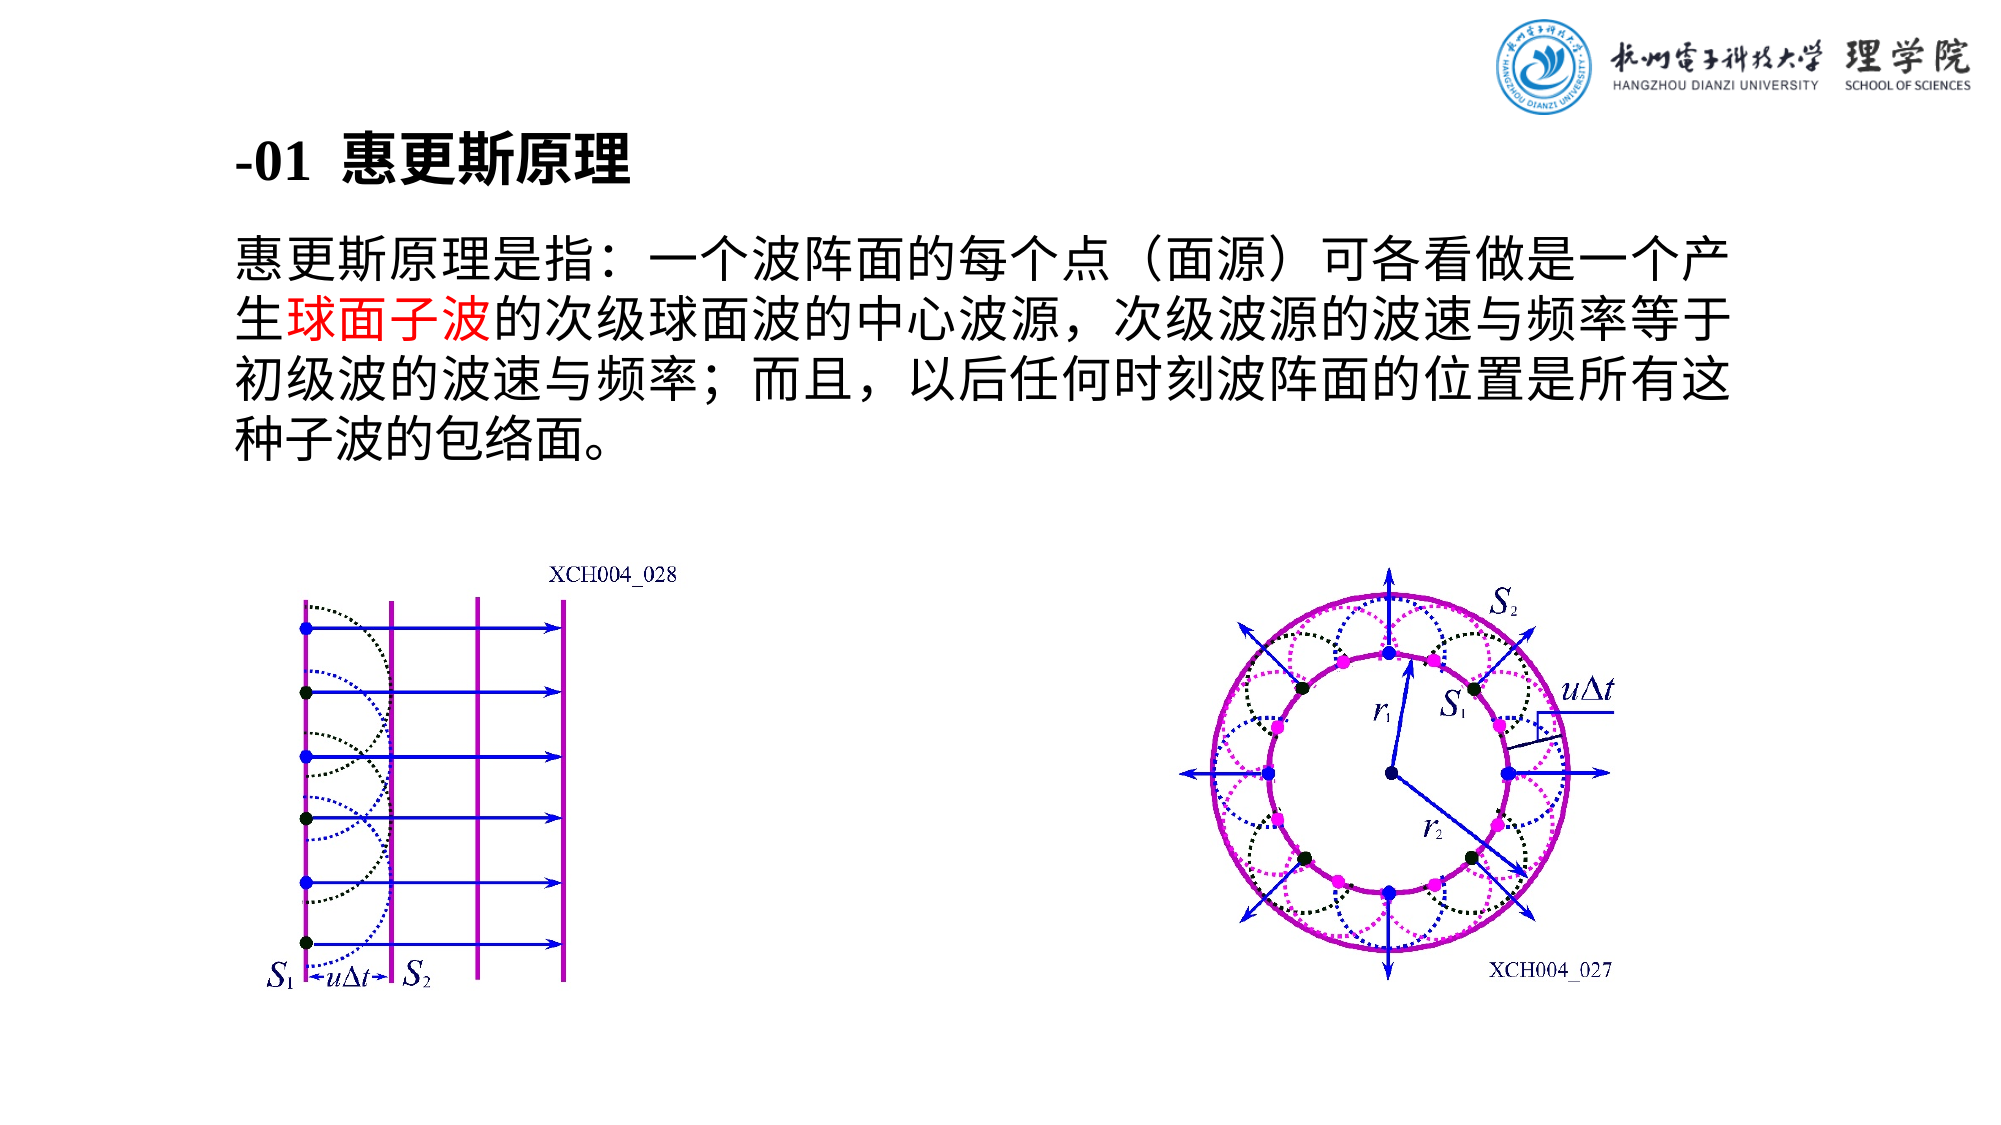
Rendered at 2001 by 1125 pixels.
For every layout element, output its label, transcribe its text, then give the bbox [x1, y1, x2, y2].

picture [1169, 536, 1620, 987]
text_box -01 惠更斯原理 [219, 115, 968, 200]
text_box 惠更斯原理是指：一个波阵面的每个点（面源）可各看做是一个产生球面子波的次级球面波的中心波源，次级波源的波速与频率等于初级波的波速与频率；而且，以后任何时刻波阵面的位置是所有这种子波的包络面。 [219, 219, 1748, 475]
picture [1496, 19, 1973, 116]
picture [219, 562, 689, 996]
